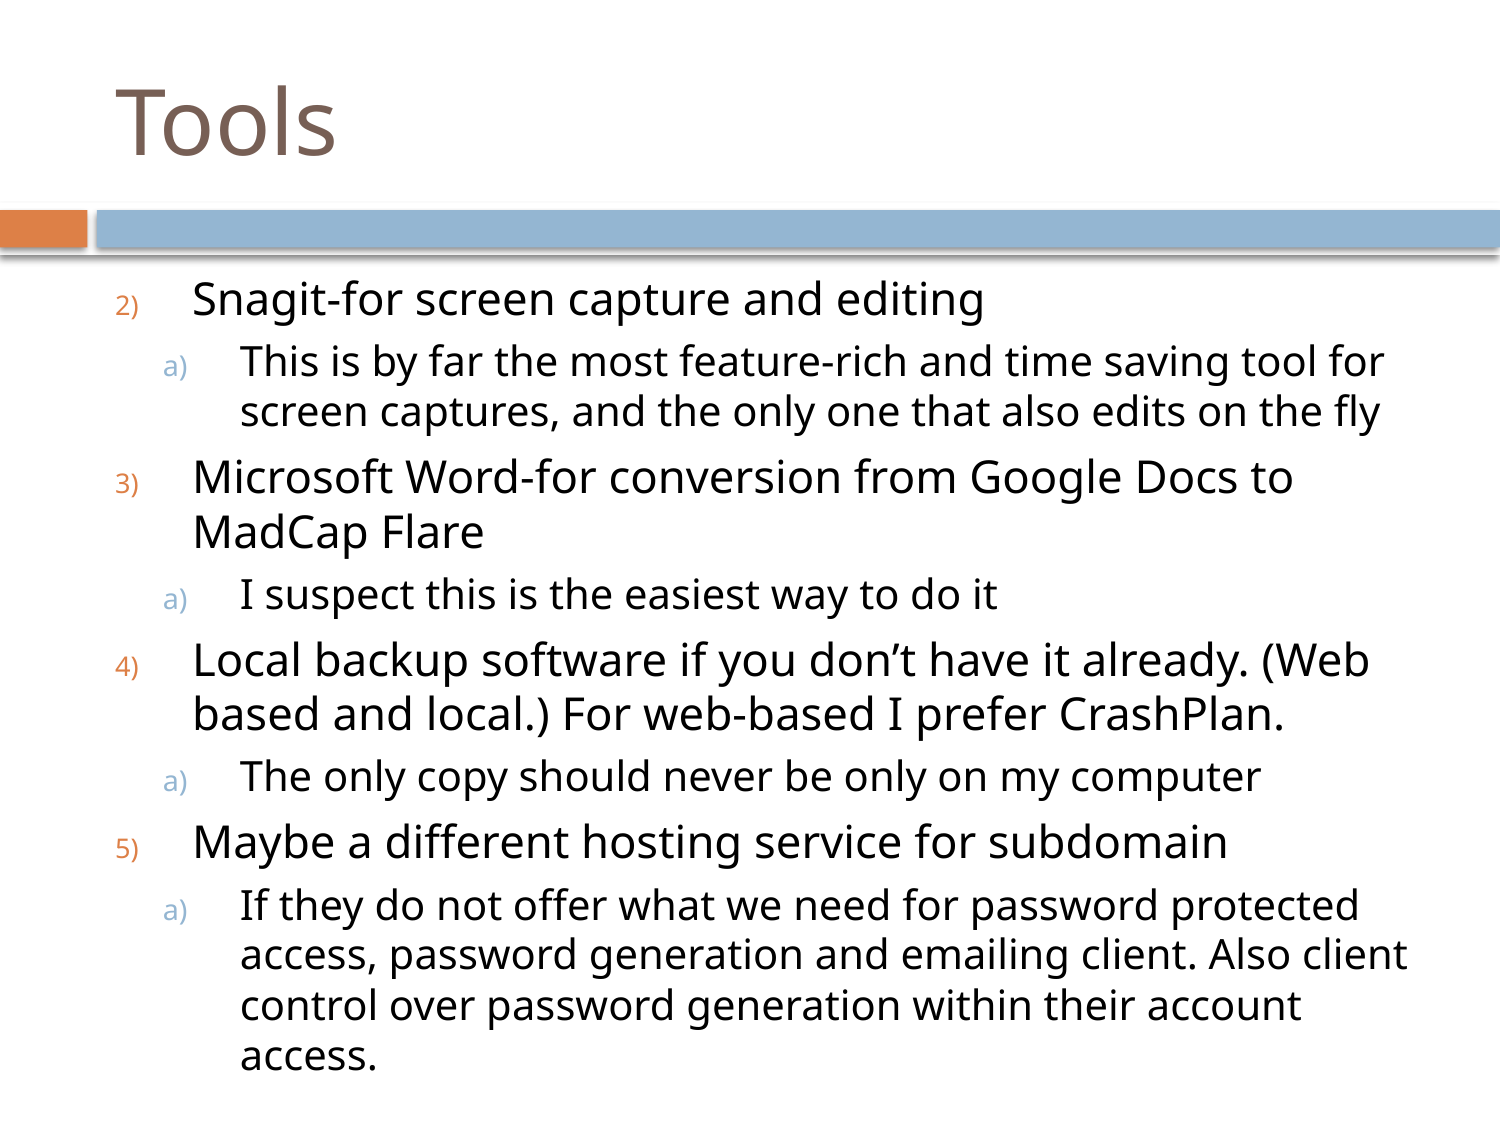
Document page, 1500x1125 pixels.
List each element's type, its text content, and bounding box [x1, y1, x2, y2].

title Tools [100, 37, 1438, 200]
list Snagit-for screen capture and editing This is by far the most feature-rich and time saving tool for screen captures, and the only one that also edits on the fly Microsoft Word-for conversion from Google Docs to MadCap Flare I suspect this is the easiest way to do it Local backup software if you don’t have it already. (Web based and local.) For web-based I prefer CrashPlan. The only copy should never be only on my computer Maybe a different hosting service for subdomain If they do not offer what we need for password protected access, password generation and emailing client. Also client control over password generation within their account access. [100, 262, 1438, 1100]
